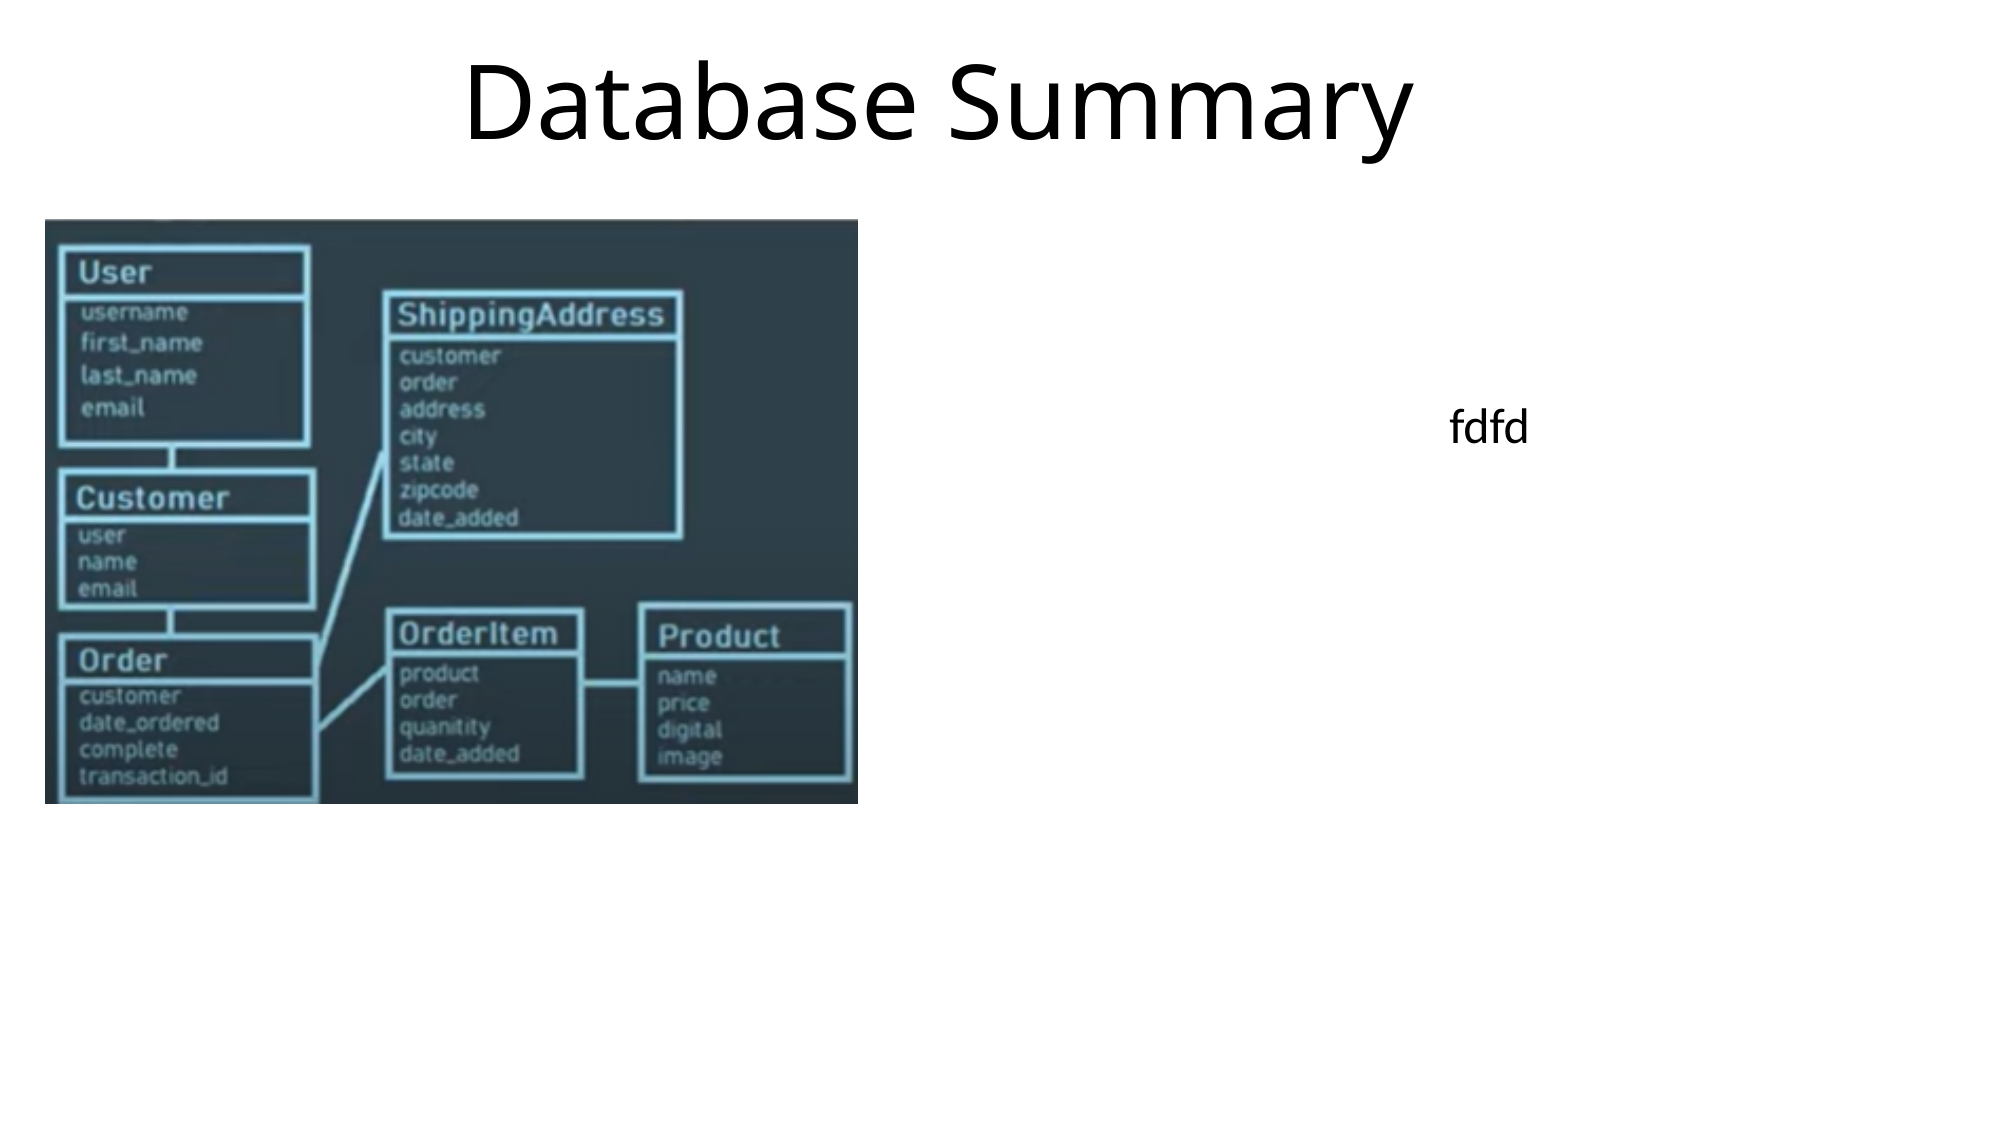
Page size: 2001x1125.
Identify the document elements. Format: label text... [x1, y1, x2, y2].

title Database Summary [306, 41, 1570, 169]
picture [45, 219, 858, 804]
subtitle fdfd [1073, 392, 1906, 631]
